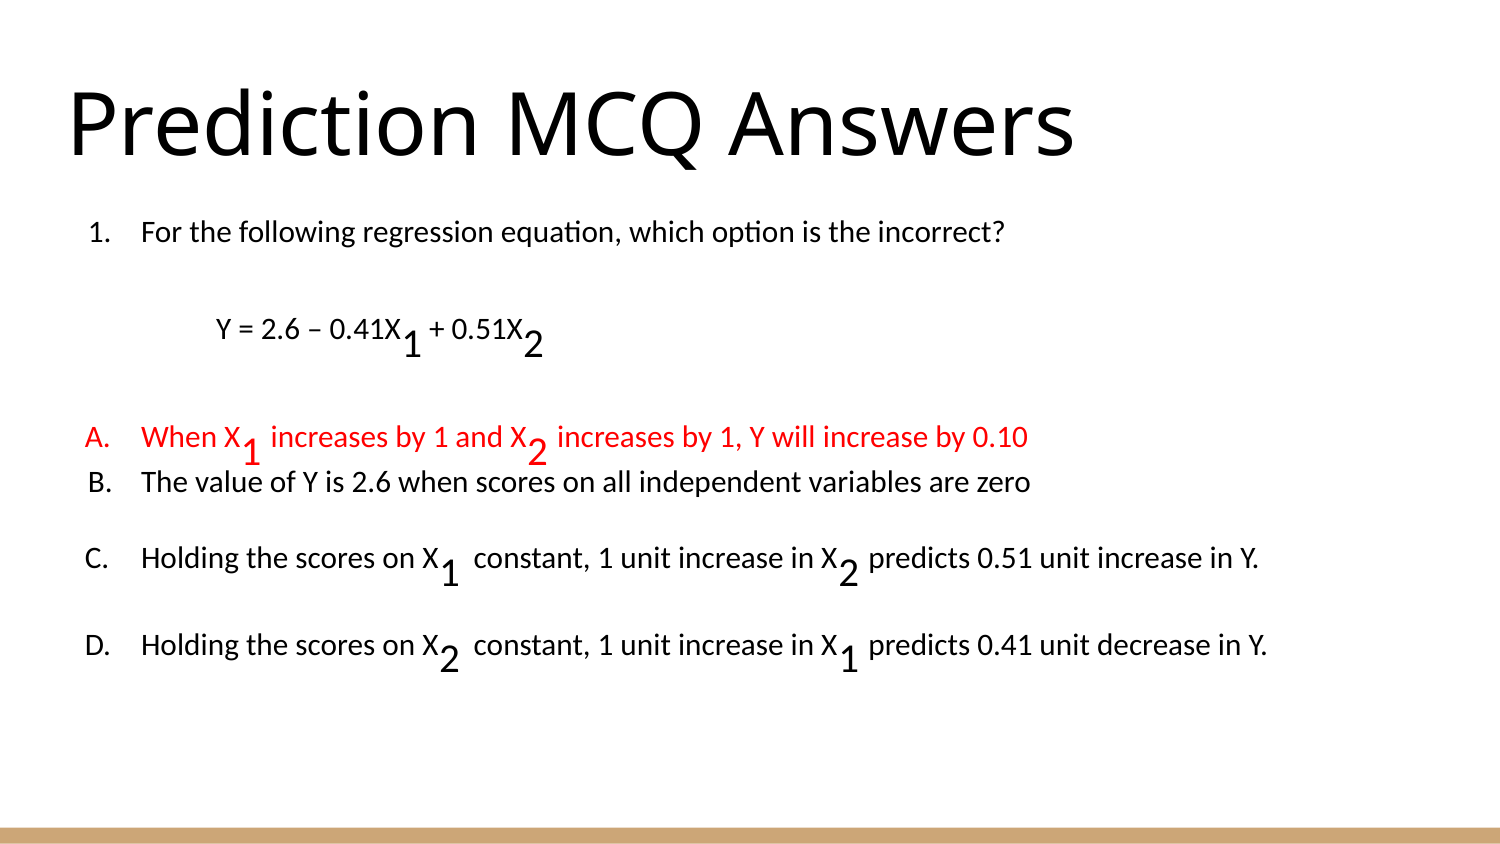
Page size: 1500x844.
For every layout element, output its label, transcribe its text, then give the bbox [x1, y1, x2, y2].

list For the following regression equation, which option is the incorrect? Y = 2.6 – 0.41X1 + 0.51X2 When X1 increases by 1 and X2 increases by 1, Y will increase by 0.10 The value of Y is 2.6 when scores on all independent variables are zero Holding the scores on X1 constant, 1 unit increase in X2 predicts 0.51 unit increase in Y. Holding the scores on X2 constant, 1 unit increase in X1 predicts 0.41 unit decrease in Y. [51, 200, 1449, 752]
title Prediction MCQ Answers [51, 51, 1449, 189]
